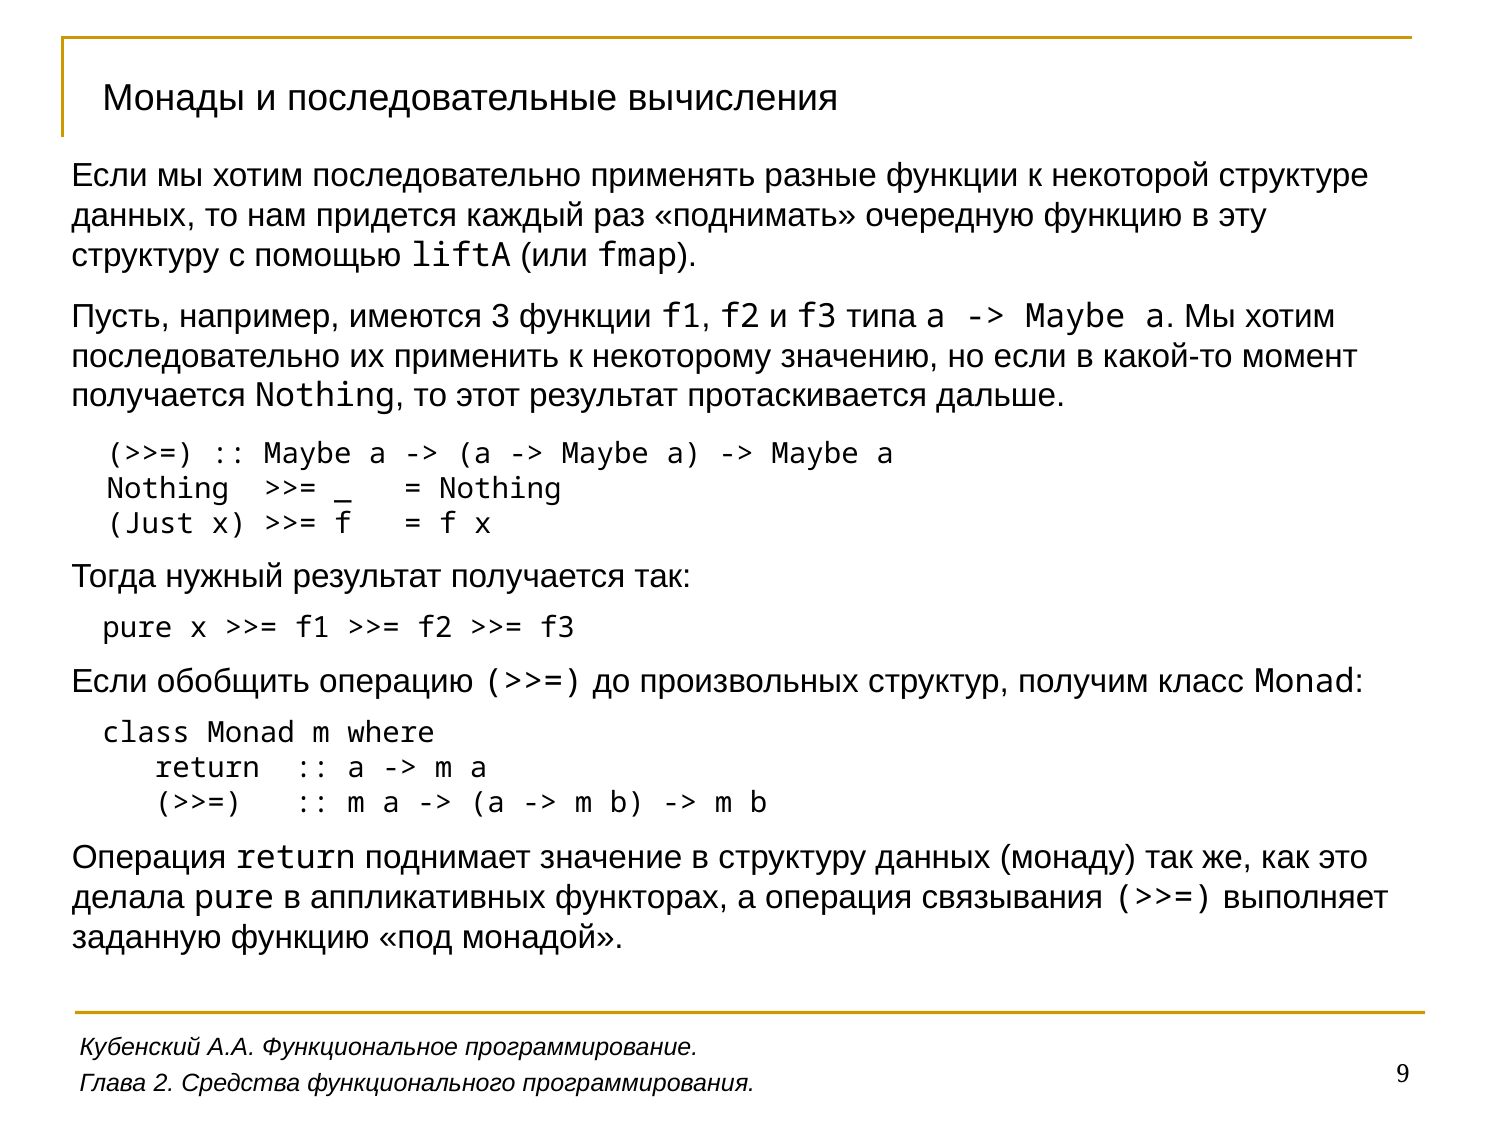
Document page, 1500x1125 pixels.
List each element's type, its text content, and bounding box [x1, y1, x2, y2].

text_box Кубенский А.А. Функциональное программирование. [64, 1023, 1353, 1068]
text_box Глава 2. Средства функционального программирования. [64, 1058, 1294, 1104]
text_box (>>=) :: Maybe a -> (a -> Maybe a) -> Maybe a Nothing >>= _ = Nothing (Just x) >>= f = f x [91, 427, 1427, 547]
text_box Если обобщить операцию (>>=) до произвольных структур, получим класс Monad: [56, 651, 1427, 707]
text_box Пусть, например, имеются 3 функции f1, f2 и f3 типа a -> Maybe a. Мы хотим последовательно их применить к некоторому значению, но если в какой-то момент получается Nothing, то этот результат протаскивается дальше. [56, 286, 1427, 421]
text_box pure x >>= f1 >>= f2 >>= f3 [87, 602, 1423, 651]
text_box Если мы хотим последовательно применять разные функции к некоторой структуре данных, то нам придется каждый раз «поднимать» очередную функцию в эту структуру с помощью liftA (или fmap). [56, 145, 1427, 281]
slide_number 9 [1294, 1024, 1425, 1100]
text_box Тогда нужный результат получается так: [56, 547, 1427, 602]
text_box Операция return поднимает значение в структуру данных (монаду) так же, как это делала pure в аппликативных функторах, а операция связывания (>>=) выполняет заданную функцию «под монадой». [57, 828, 1428, 963]
text_box Монады и последовательные вычисления [87, 65, 1413, 125]
text_box class Monad m where return :: a -> m a (>>=) :: m a -> (a -> m b) -> m b [87, 707, 1423, 826]
